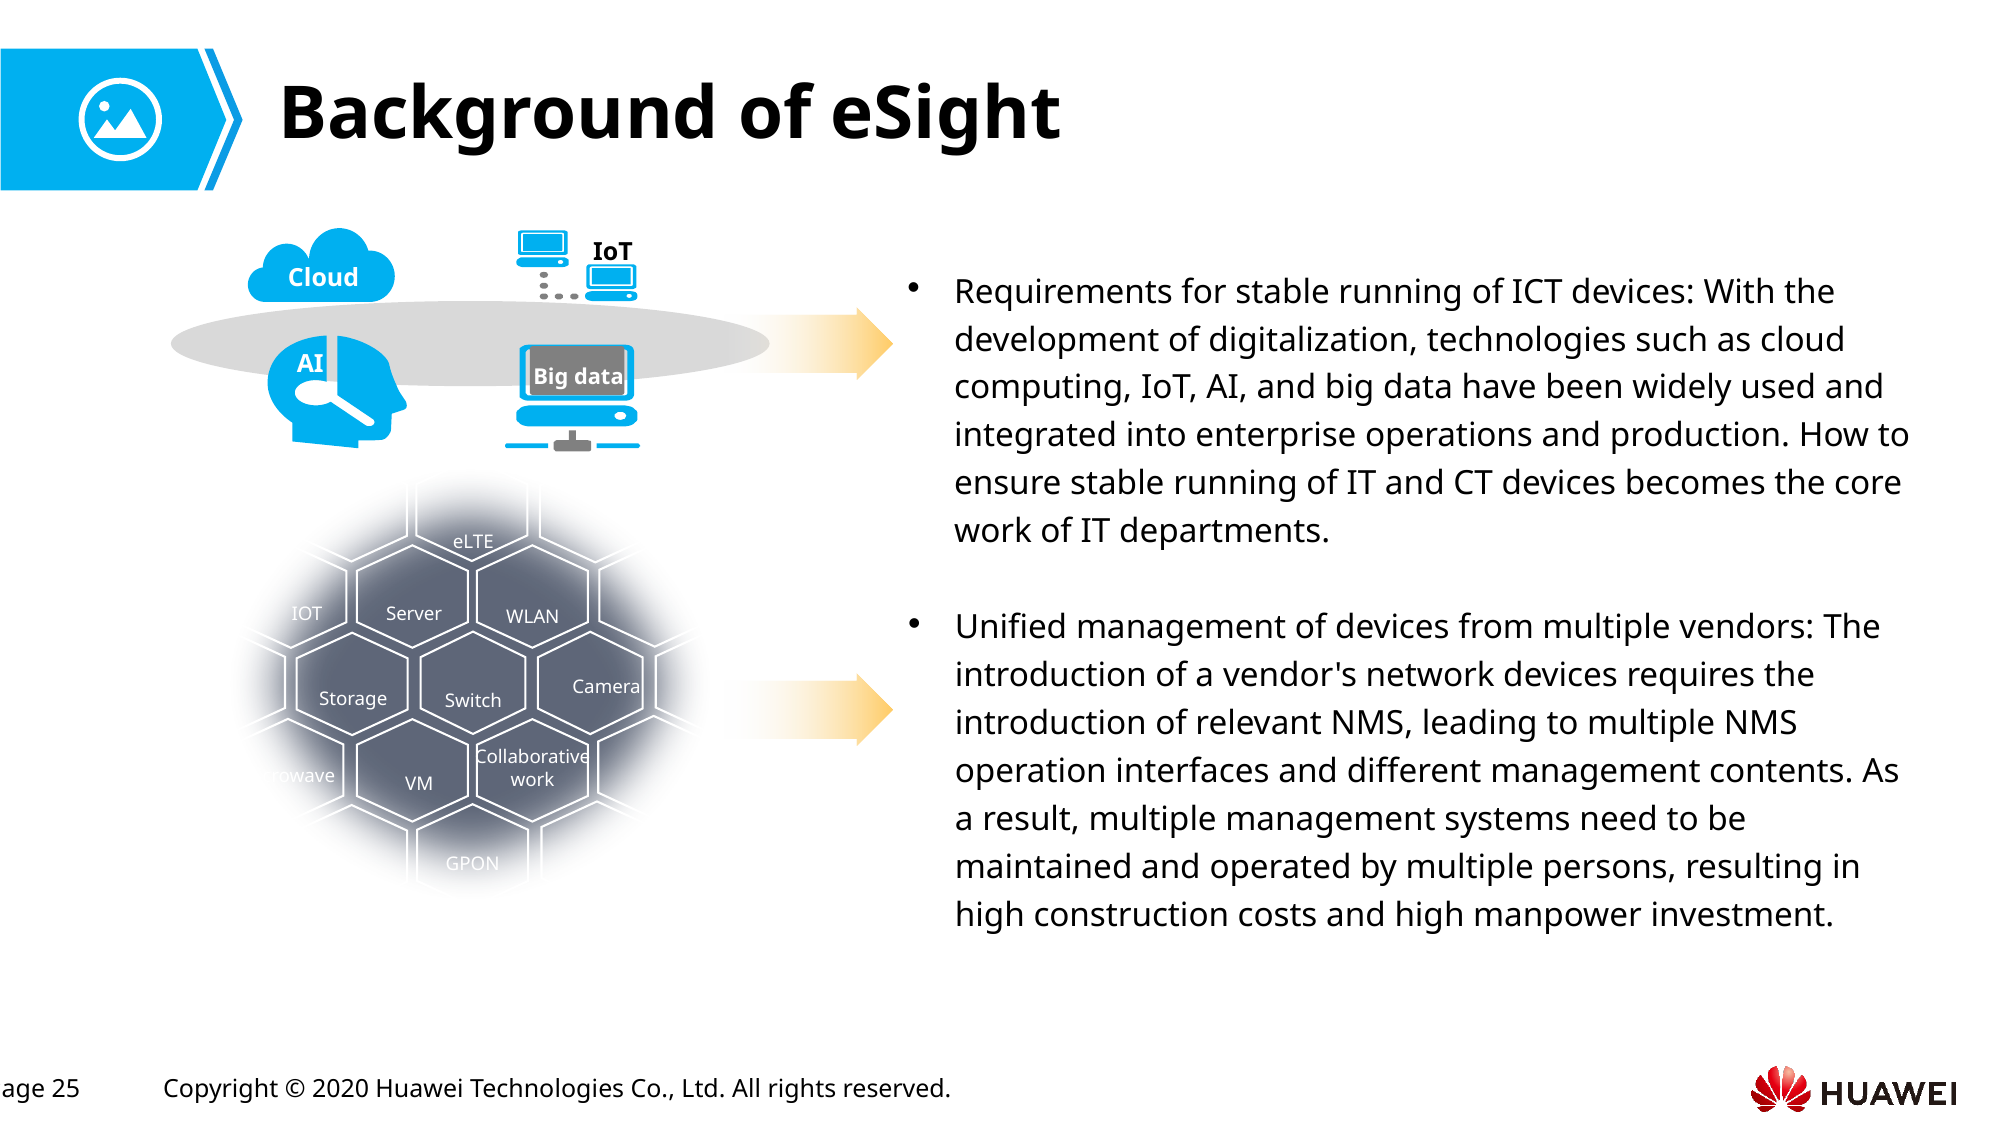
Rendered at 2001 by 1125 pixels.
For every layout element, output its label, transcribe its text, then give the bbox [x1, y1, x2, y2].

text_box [141, 227, 1928, 1053]
picture [1751, 1066, 1956, 1112]
title Background of eSight [261, 67, 1875, 173]
